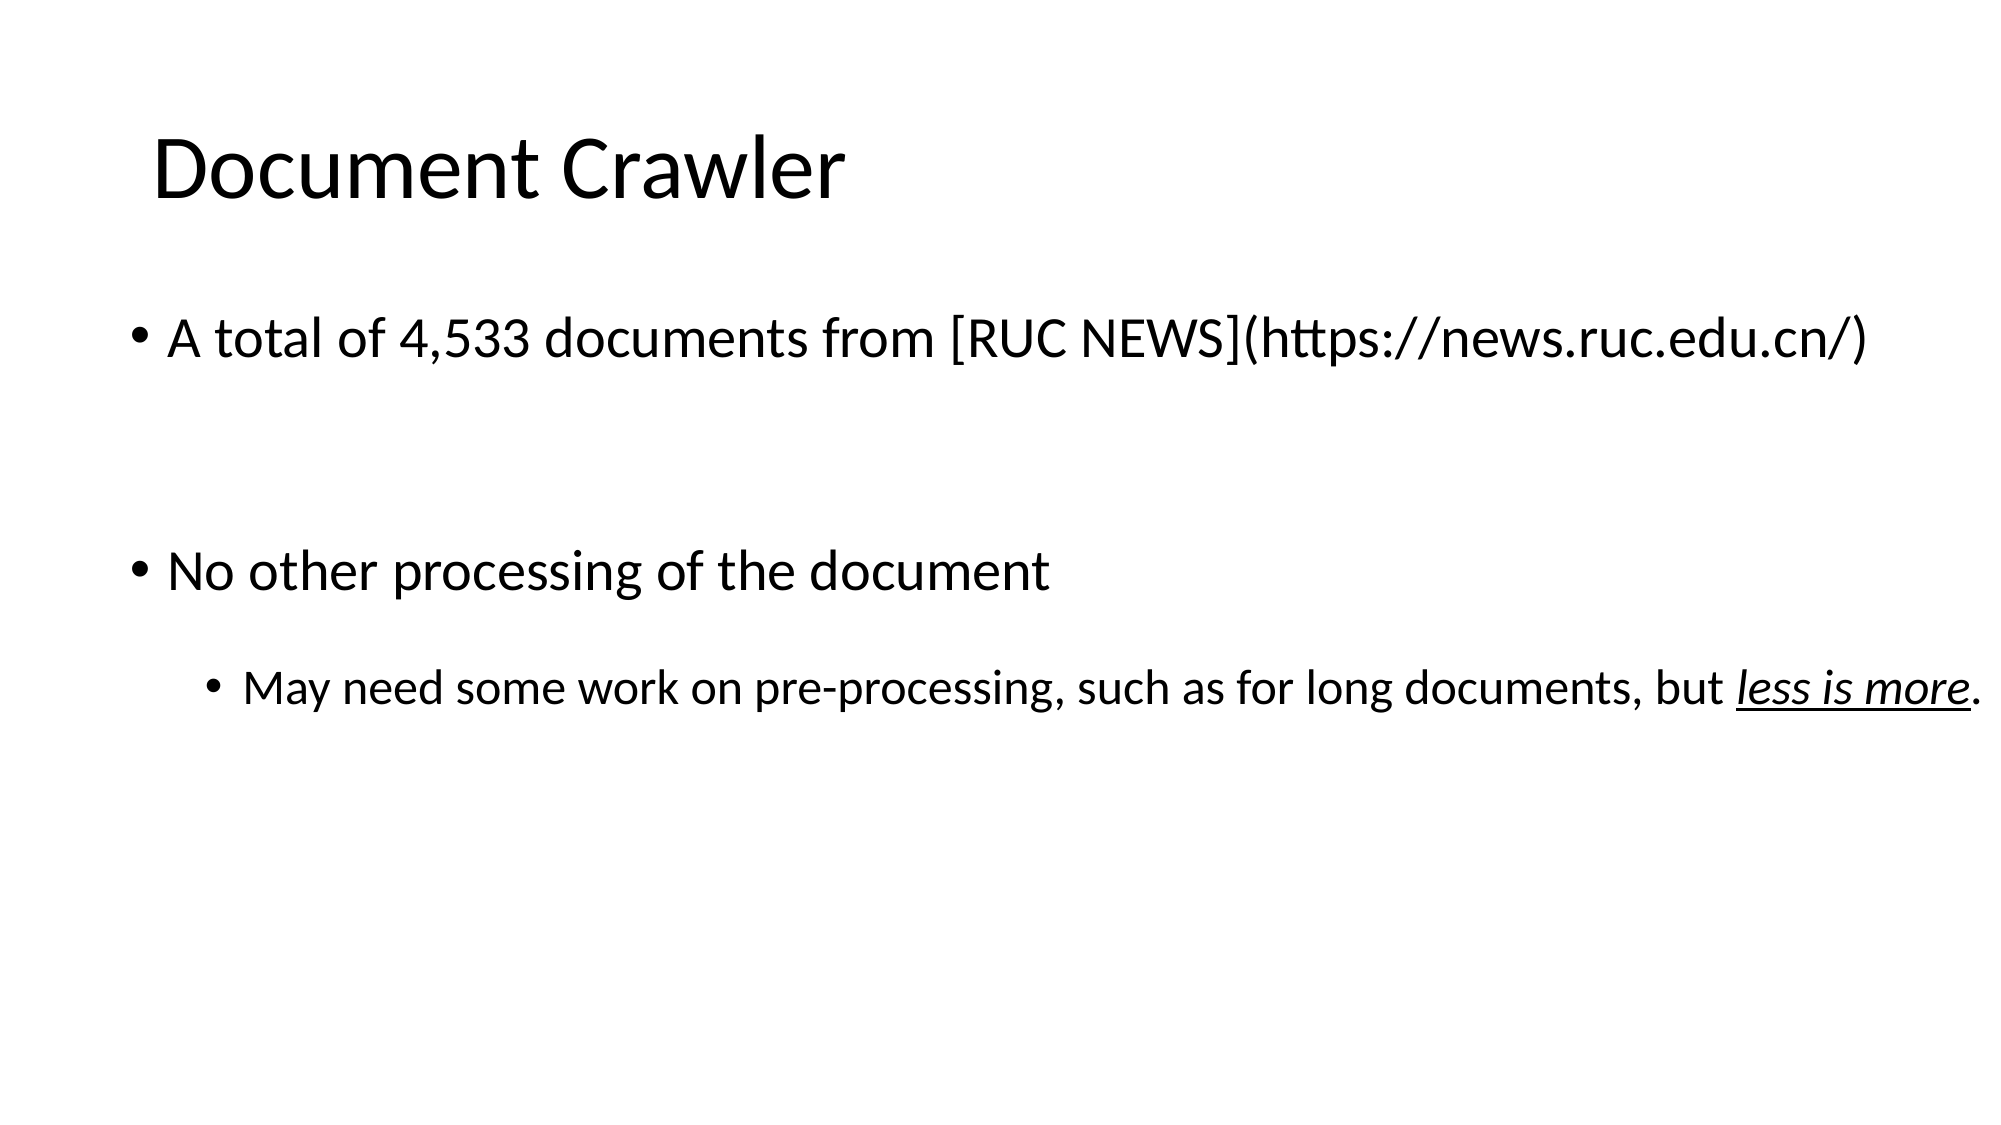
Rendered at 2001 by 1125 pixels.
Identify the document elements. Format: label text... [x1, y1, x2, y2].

list A total of 4,533 documents from [RUC NEWS](https://news.ruc.edu.cn/) No other processing of the document May need some work on pre-processing, such as for long documents, but less is more. [114, 299, 2000, 1014]
title Document Crawler [137, 59, 1863, 278]
